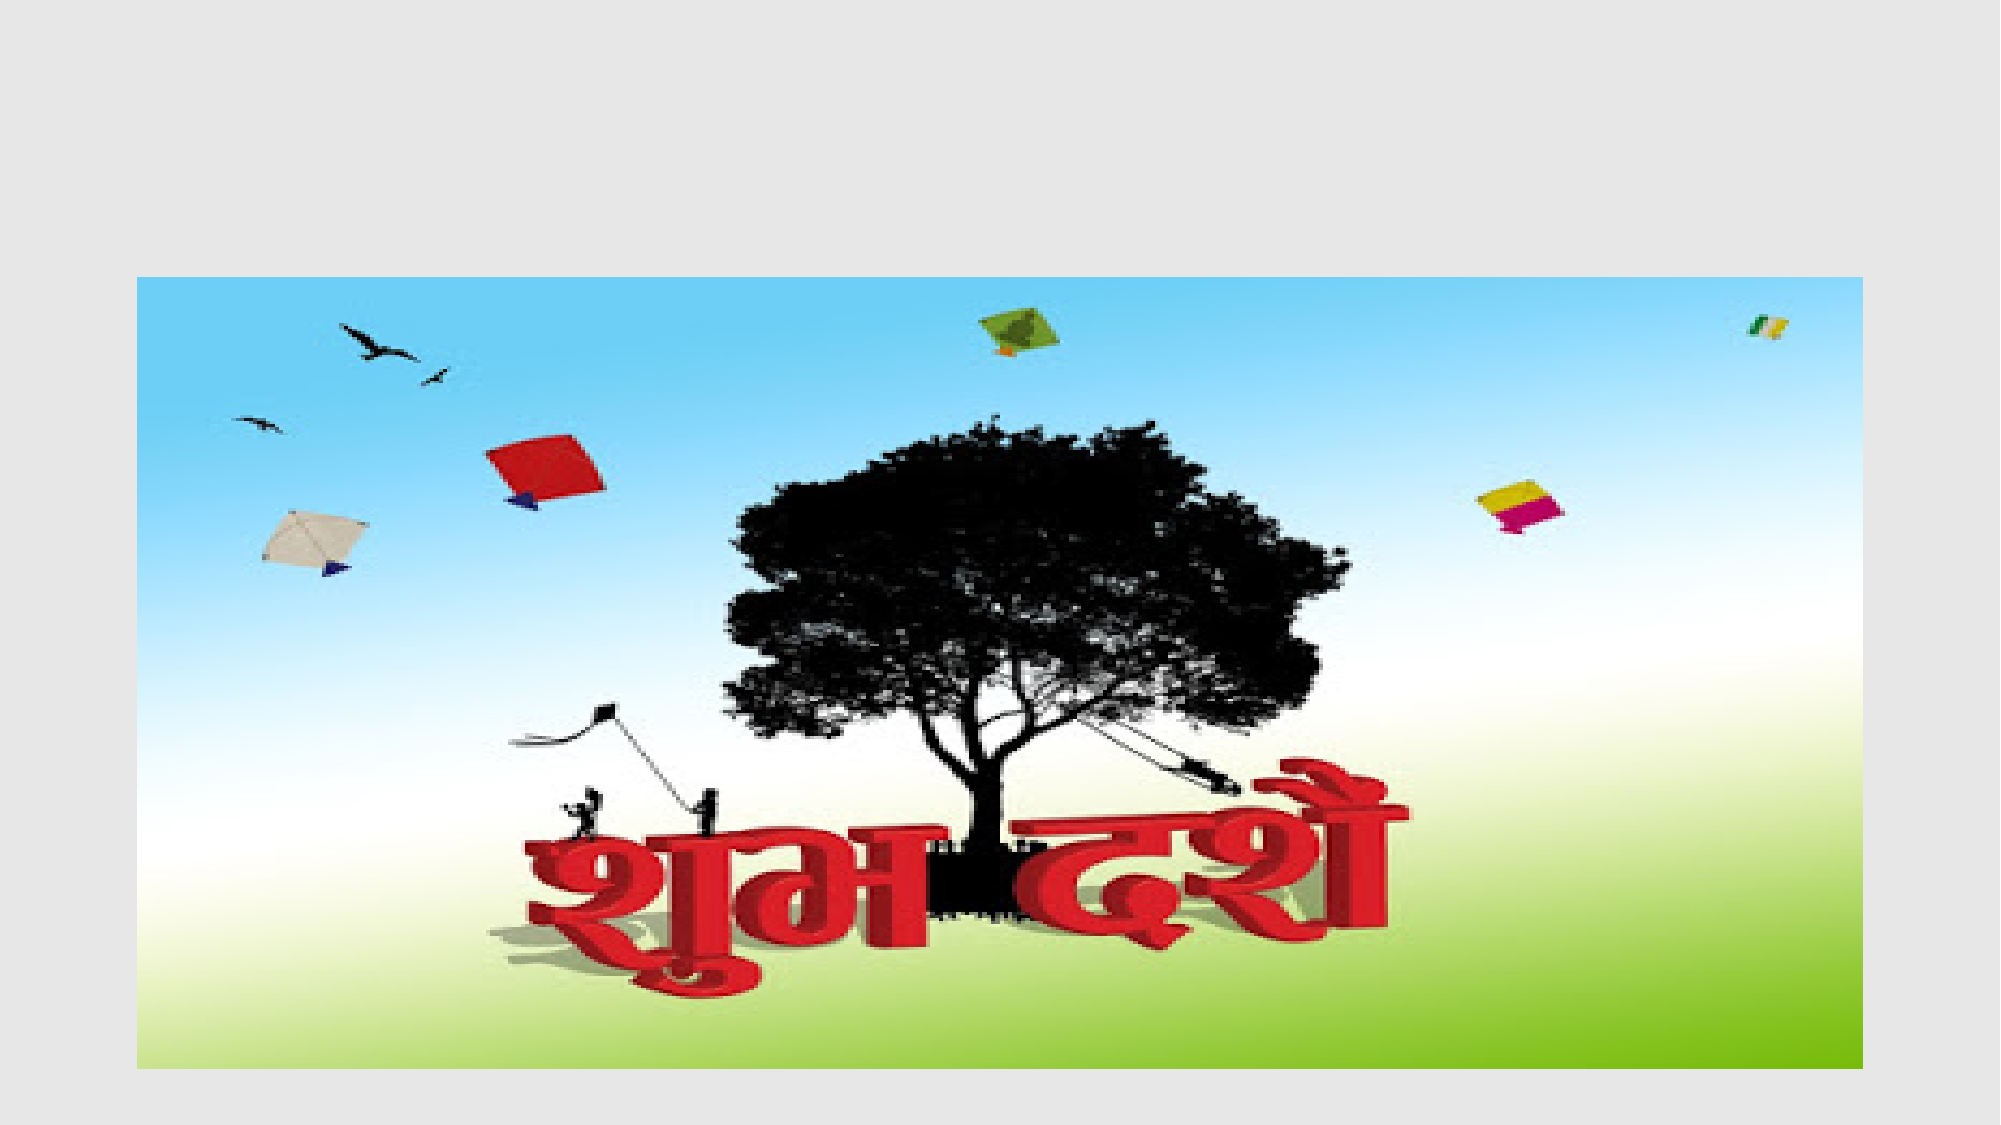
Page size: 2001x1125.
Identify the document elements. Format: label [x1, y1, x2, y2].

list [137, 277, 1863, 1069]
